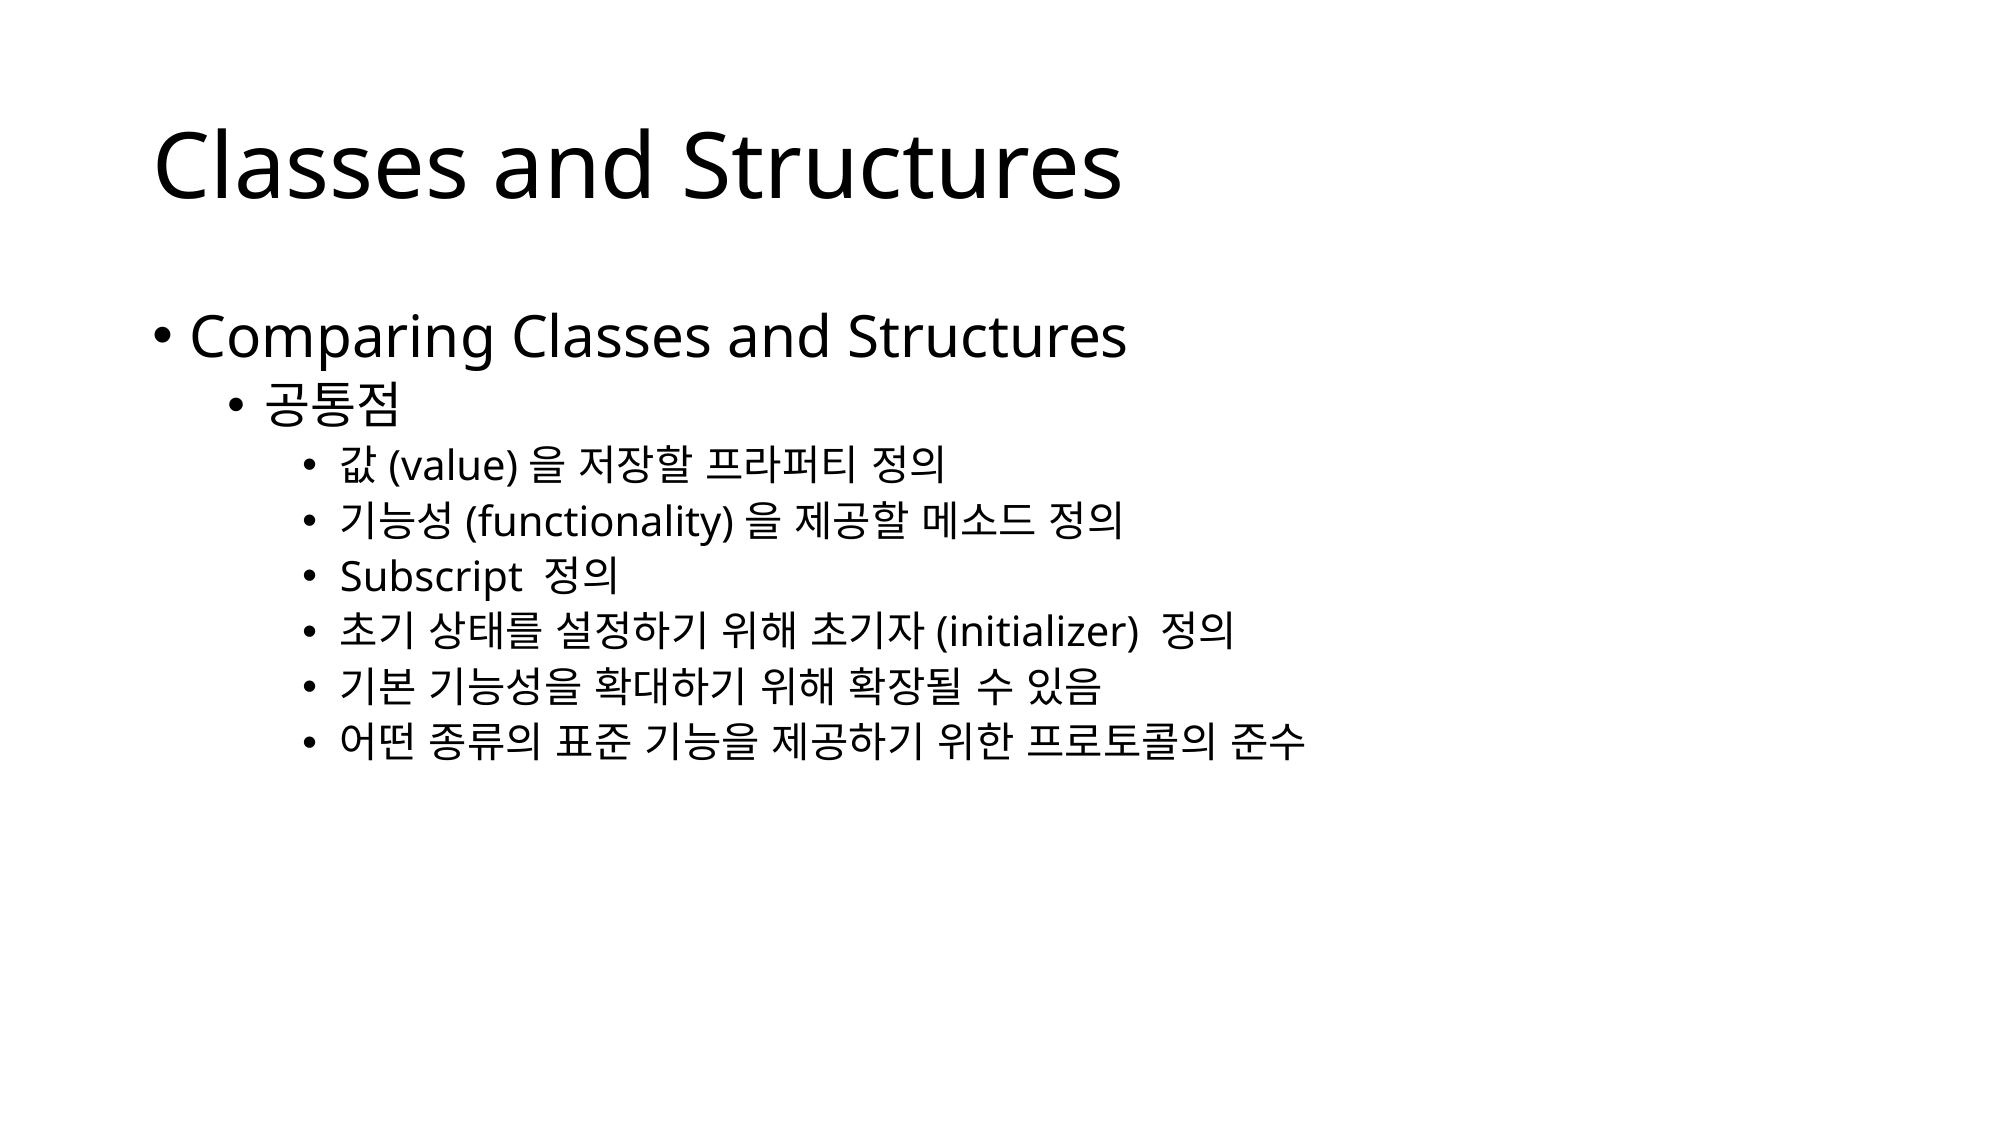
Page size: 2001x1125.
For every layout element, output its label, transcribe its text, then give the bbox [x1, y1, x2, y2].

list Comparing Classes and Structures 공통점 값(value)을 저장할 프라퍼티 정의 기능성(functionality)을 제공할 메소드 정의 Subscript 정의 초기 상태를 설정하기 위해 초기자(initializer) 정의 기본 기능성을 확대하기 위해 확장될 수 있음 어떤 종류의 표준 기능을 제공하기 위한 프로토콜의 준수 [137, 299, 1863, 1014]
title Classes and Structures [137, 59, 1863, 278]
